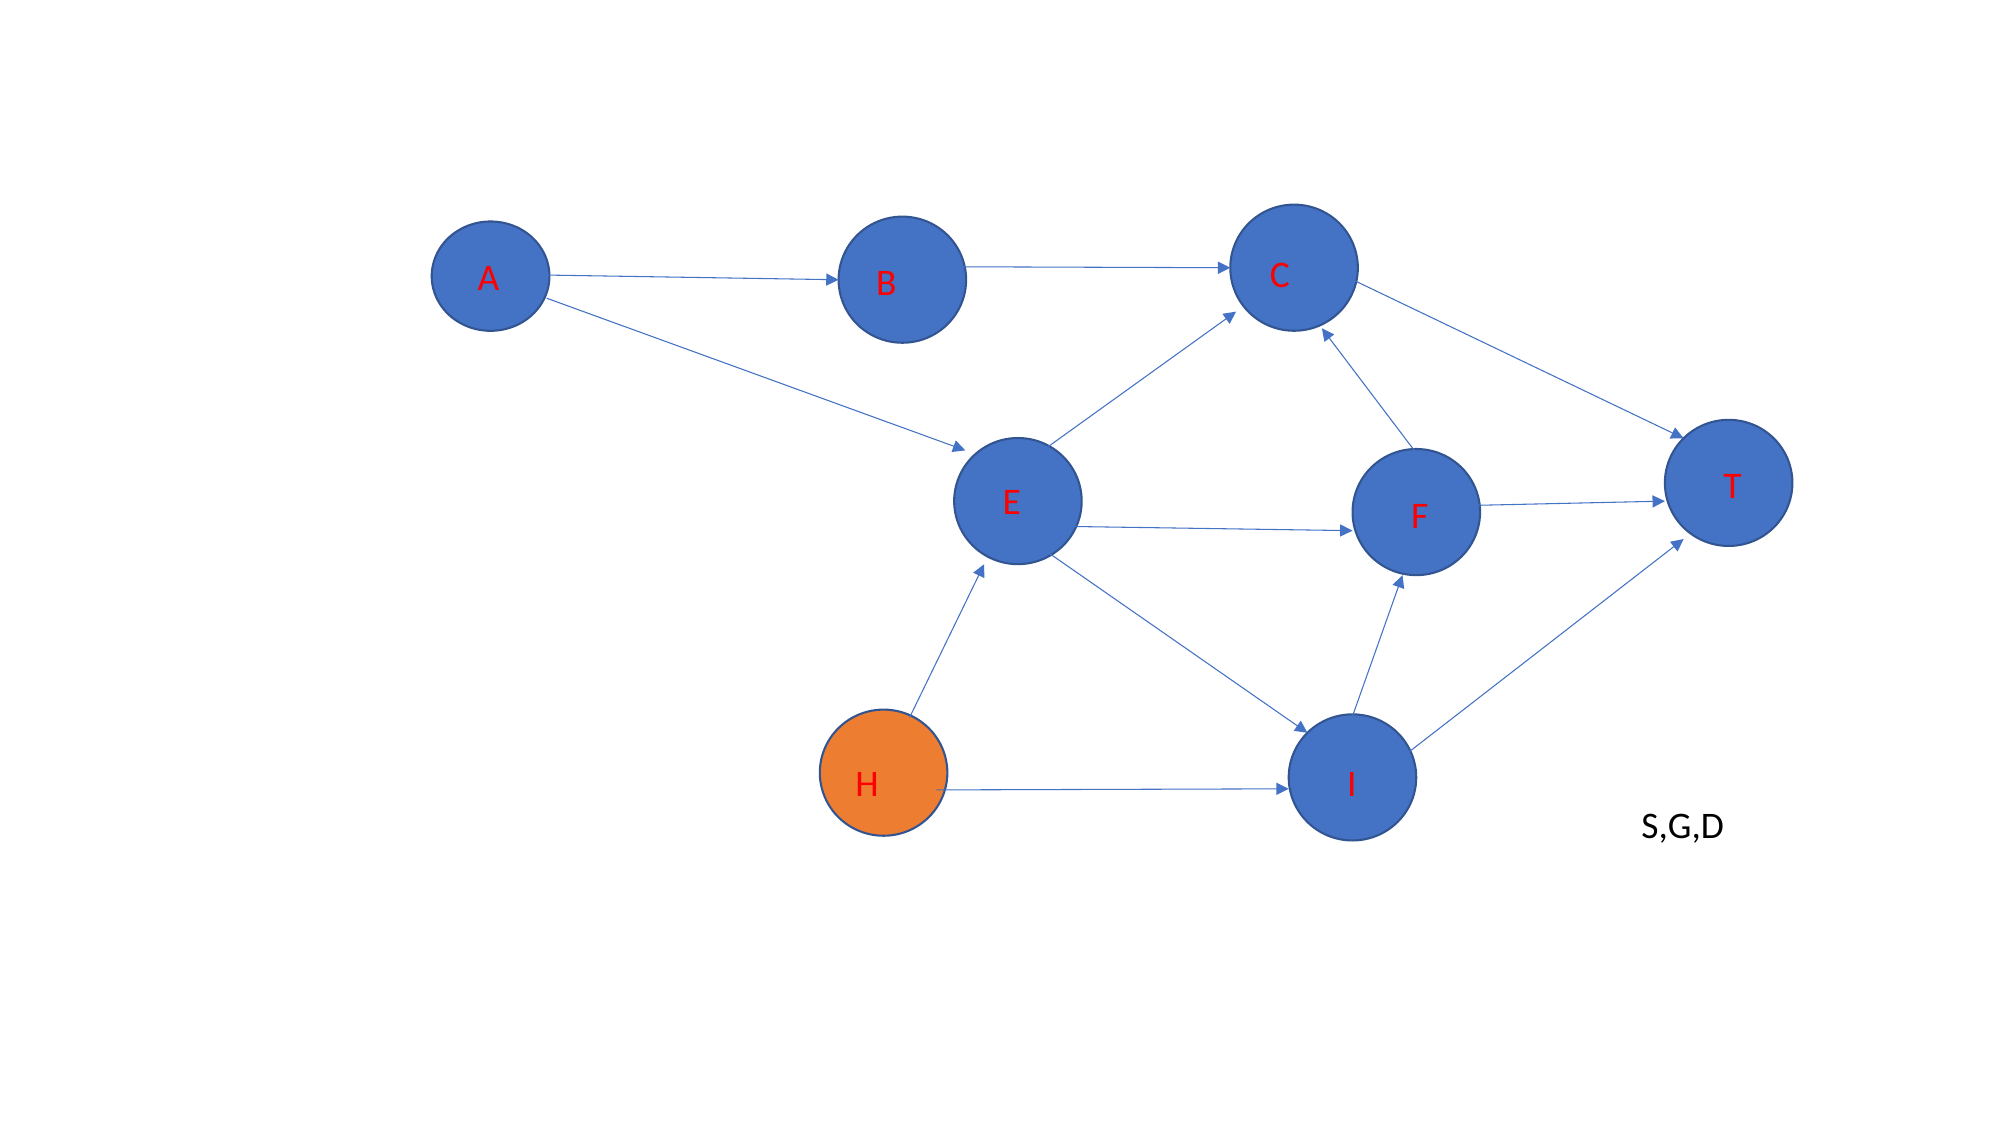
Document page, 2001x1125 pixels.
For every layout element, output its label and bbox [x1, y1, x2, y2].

text_box [430, 203, 1808, 842]
text_box [1626, 793, 1844, 853]
